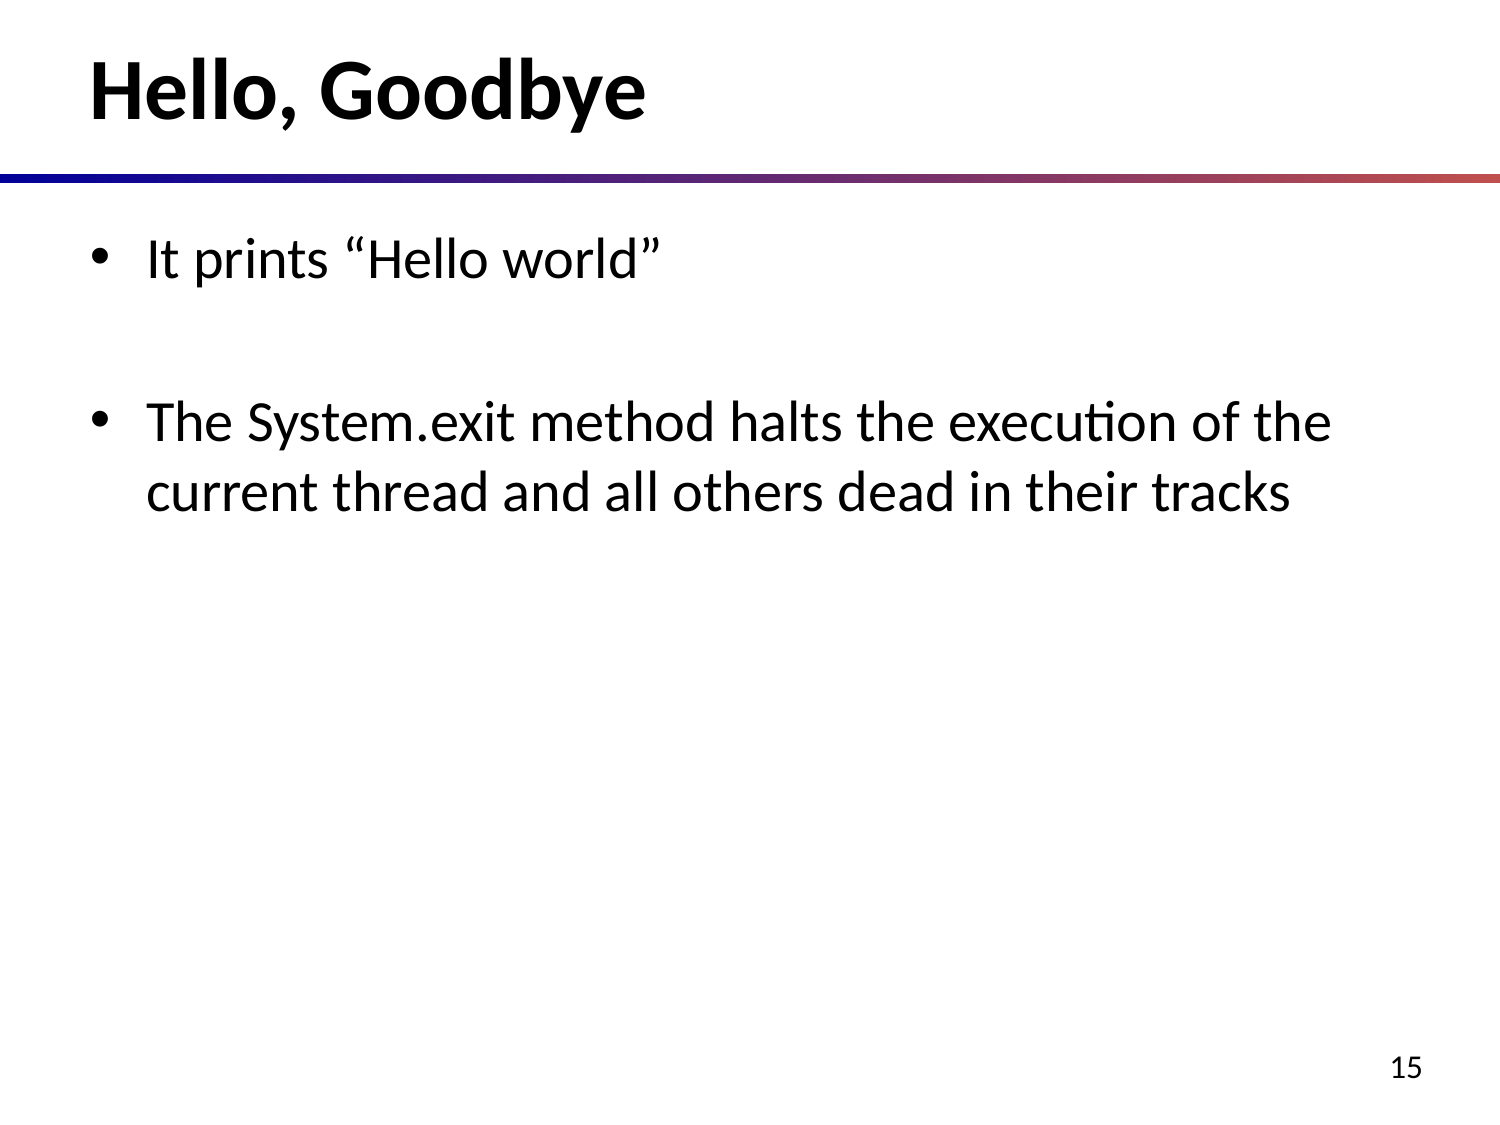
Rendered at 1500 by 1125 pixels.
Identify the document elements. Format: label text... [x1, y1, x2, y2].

list It prints “Hello world” The System.exit method halts the execution of the current thread and all others dead in their tracks [75, 212, 1425, 1025]
title Hello, Goodbye [75, 24, 1438, 150]
